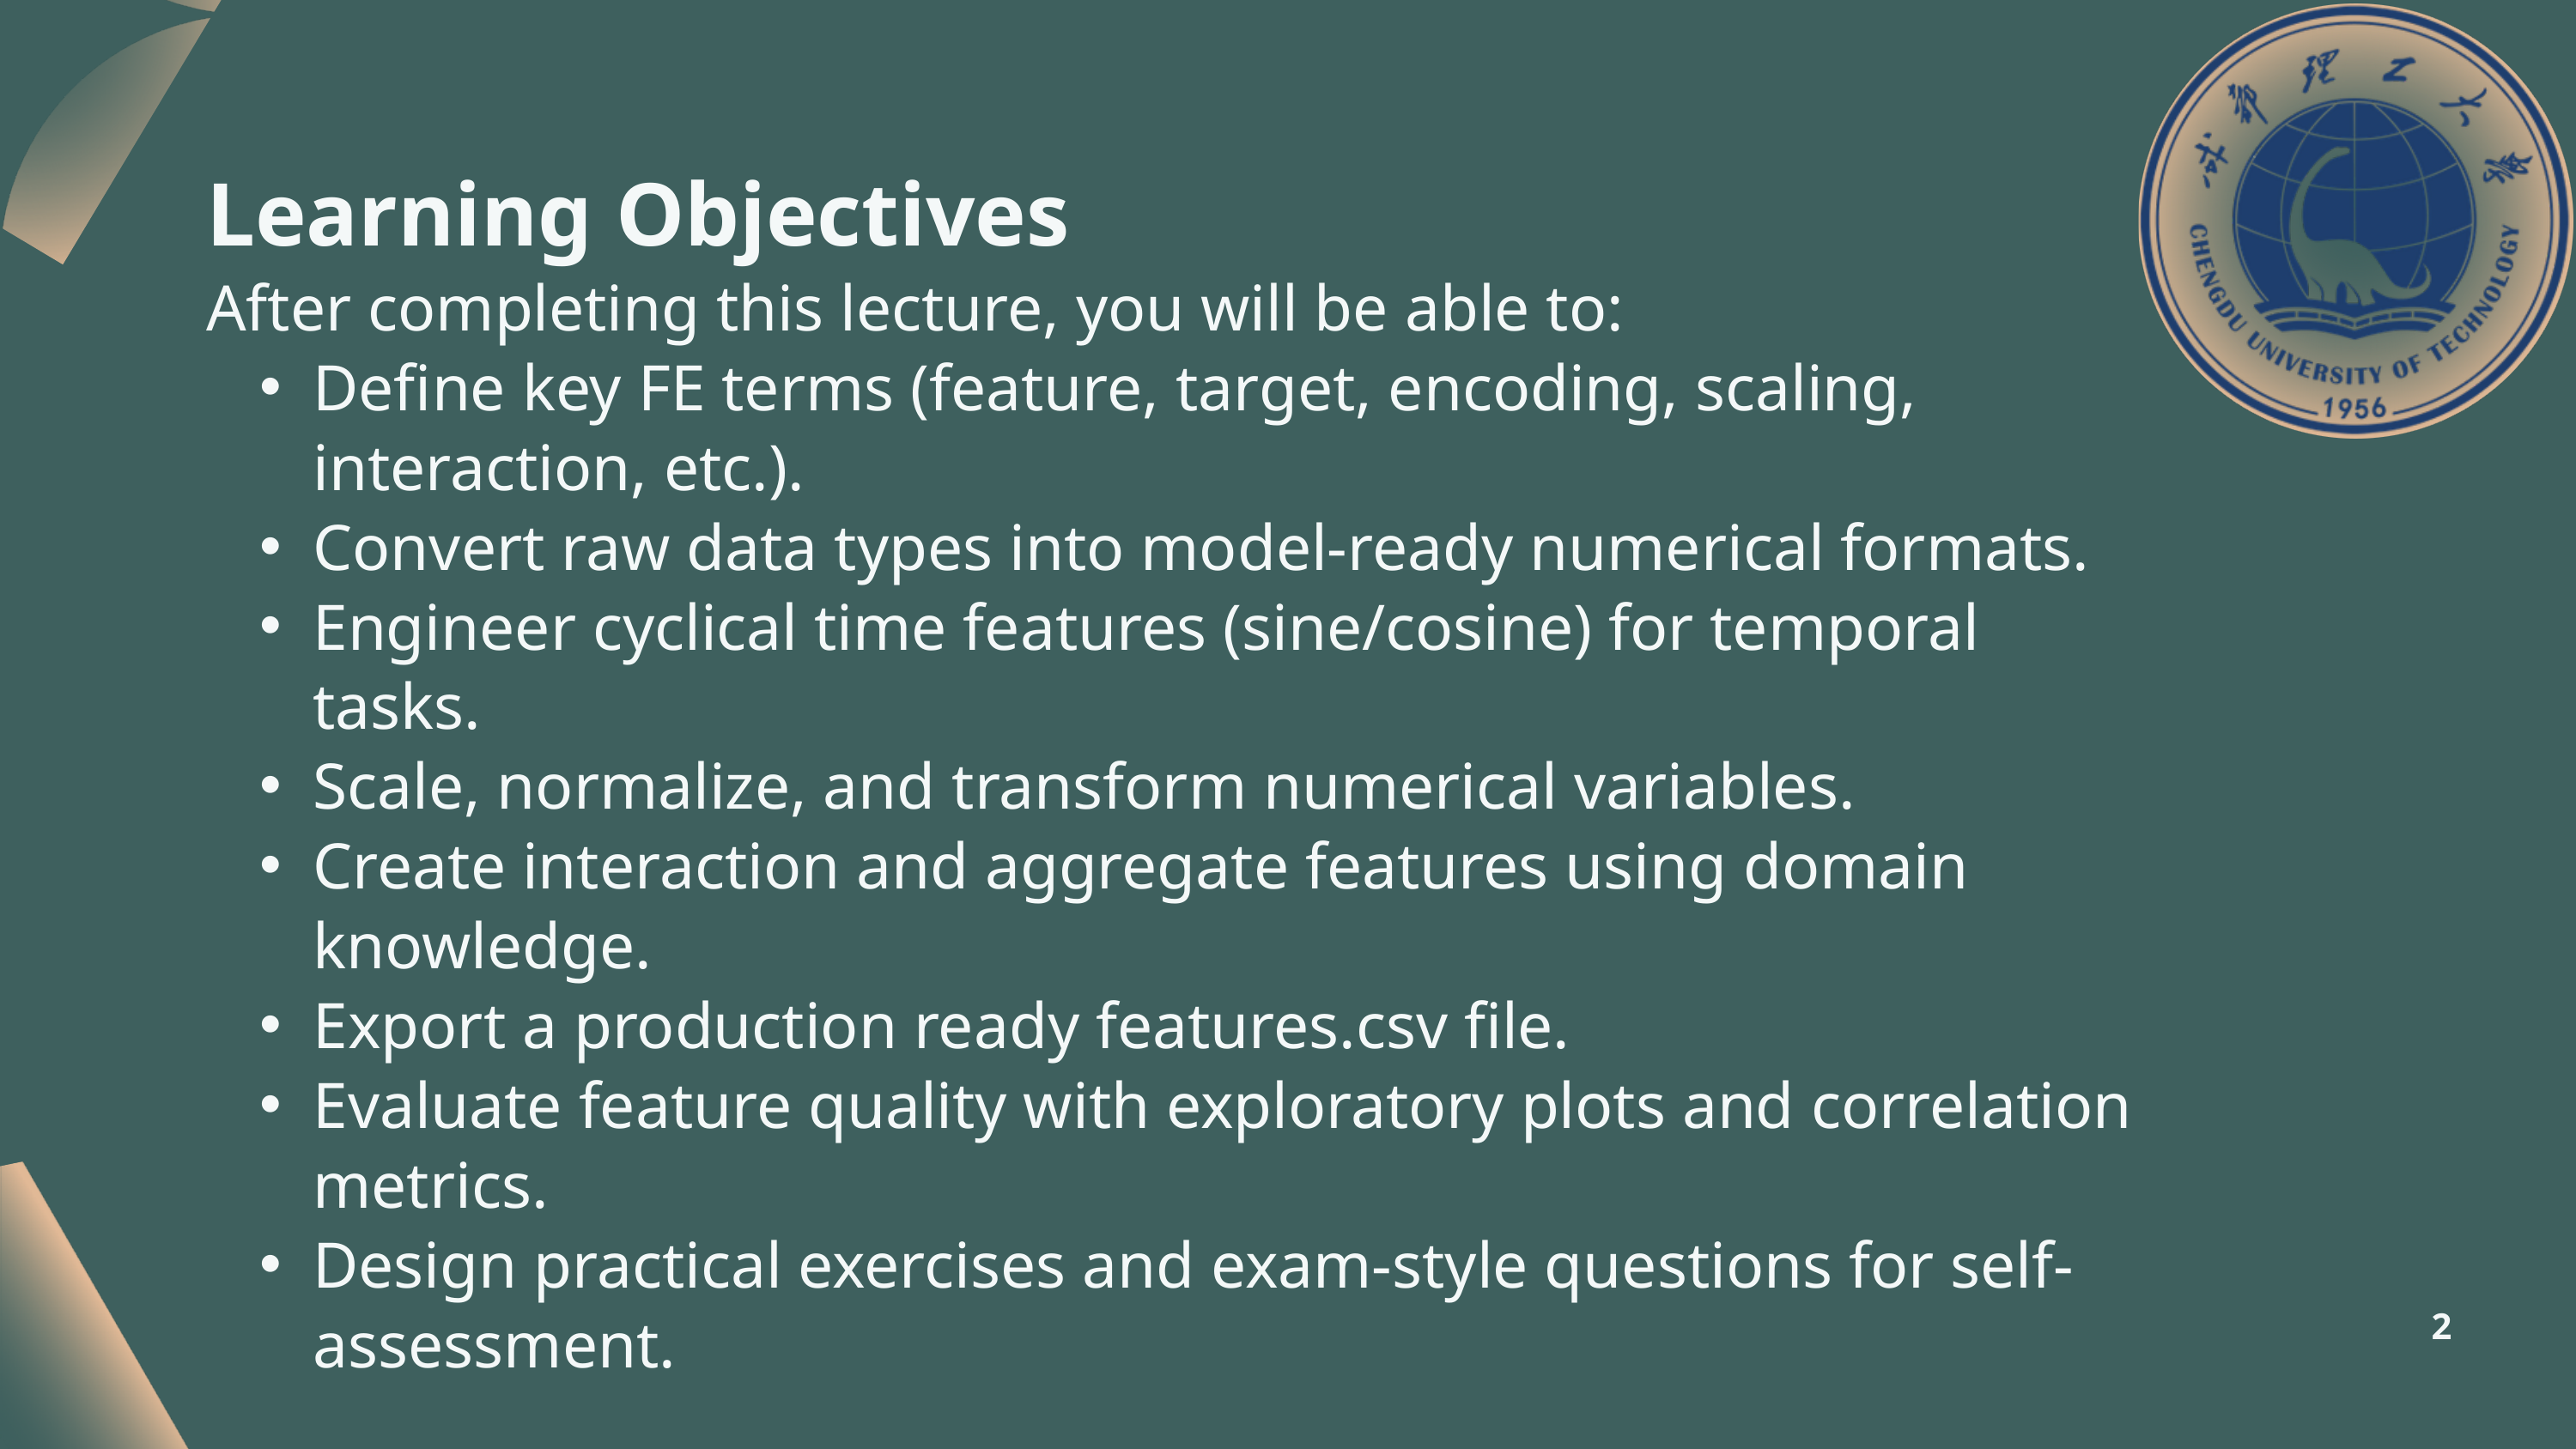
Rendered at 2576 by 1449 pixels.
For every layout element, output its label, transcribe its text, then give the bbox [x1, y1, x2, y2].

text_box [0, 0, 222, 265]
text_box [2136, 0, 2576, 441]
text_box Learning Objectives After completing this lecture, you will be able to: Define key FE terms (feature, target, encoding, scaling, interaction, etc.). Convert raw data types into model-ready numerical formats. Engineer cyclical time features (sine/cosine) for temporal tasks. Scale, normalize, and transform numerical variables. Create interaction and aggregate features using domain knowledge. Export a production ready features.csv file. Evaluate feature quality with exploratory plots and correlation metrics. Design practical exercises and exam-style questions for self-assessment. [206, 153, 2139, 1380]
text_box 2 [2431, 1296, 2452, 1348]
text_box [0, 1125, 270, 1449]
